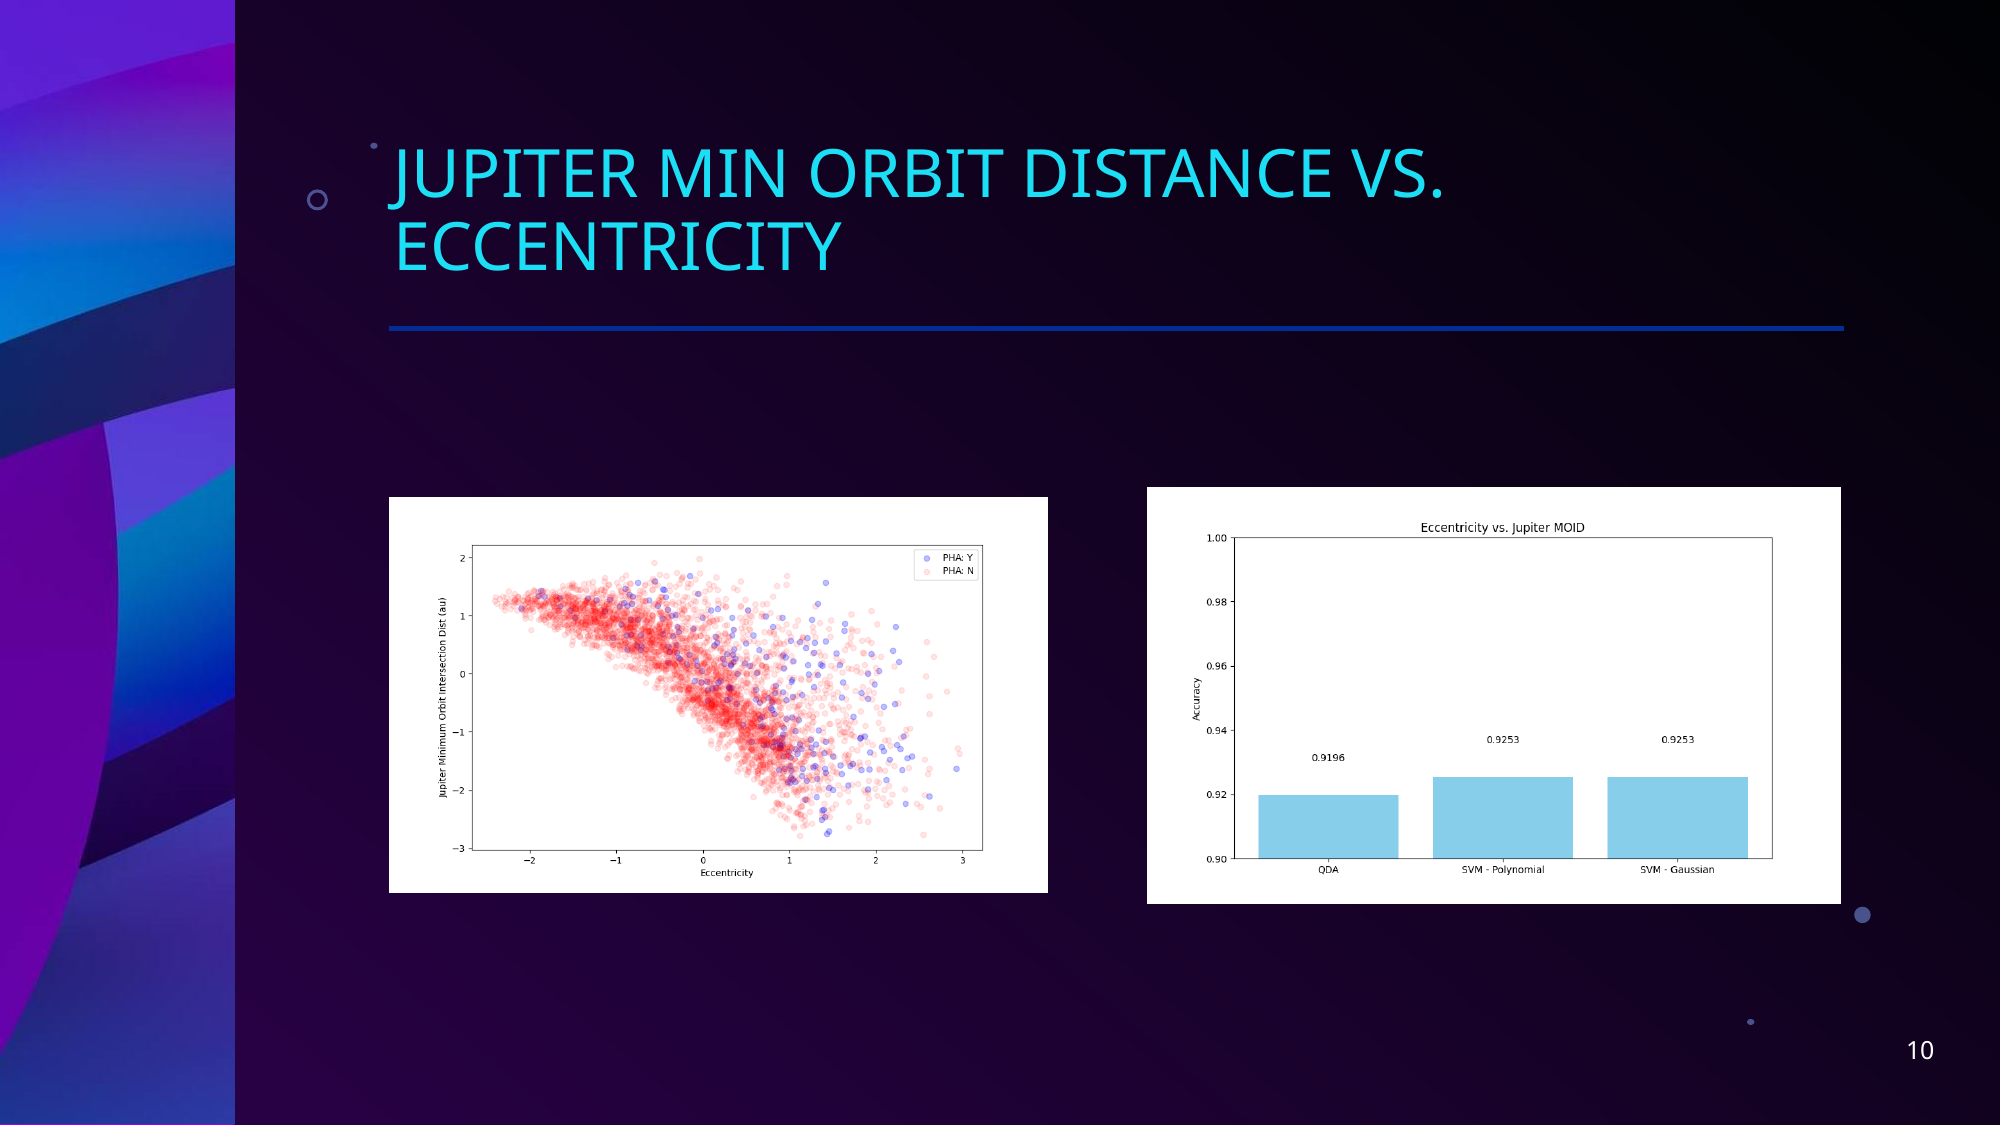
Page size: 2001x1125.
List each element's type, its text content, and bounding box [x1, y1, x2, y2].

title Jupiter Min Orbit Distance vs. Eccentricity [393, 26, 1845, 292]
slide_number 10 [1499, 1021, 1950, 1082]
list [1147, 487, 1841, 904]
picture [0, 0, 235, 1124]
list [389, 497, 1048, 894]
